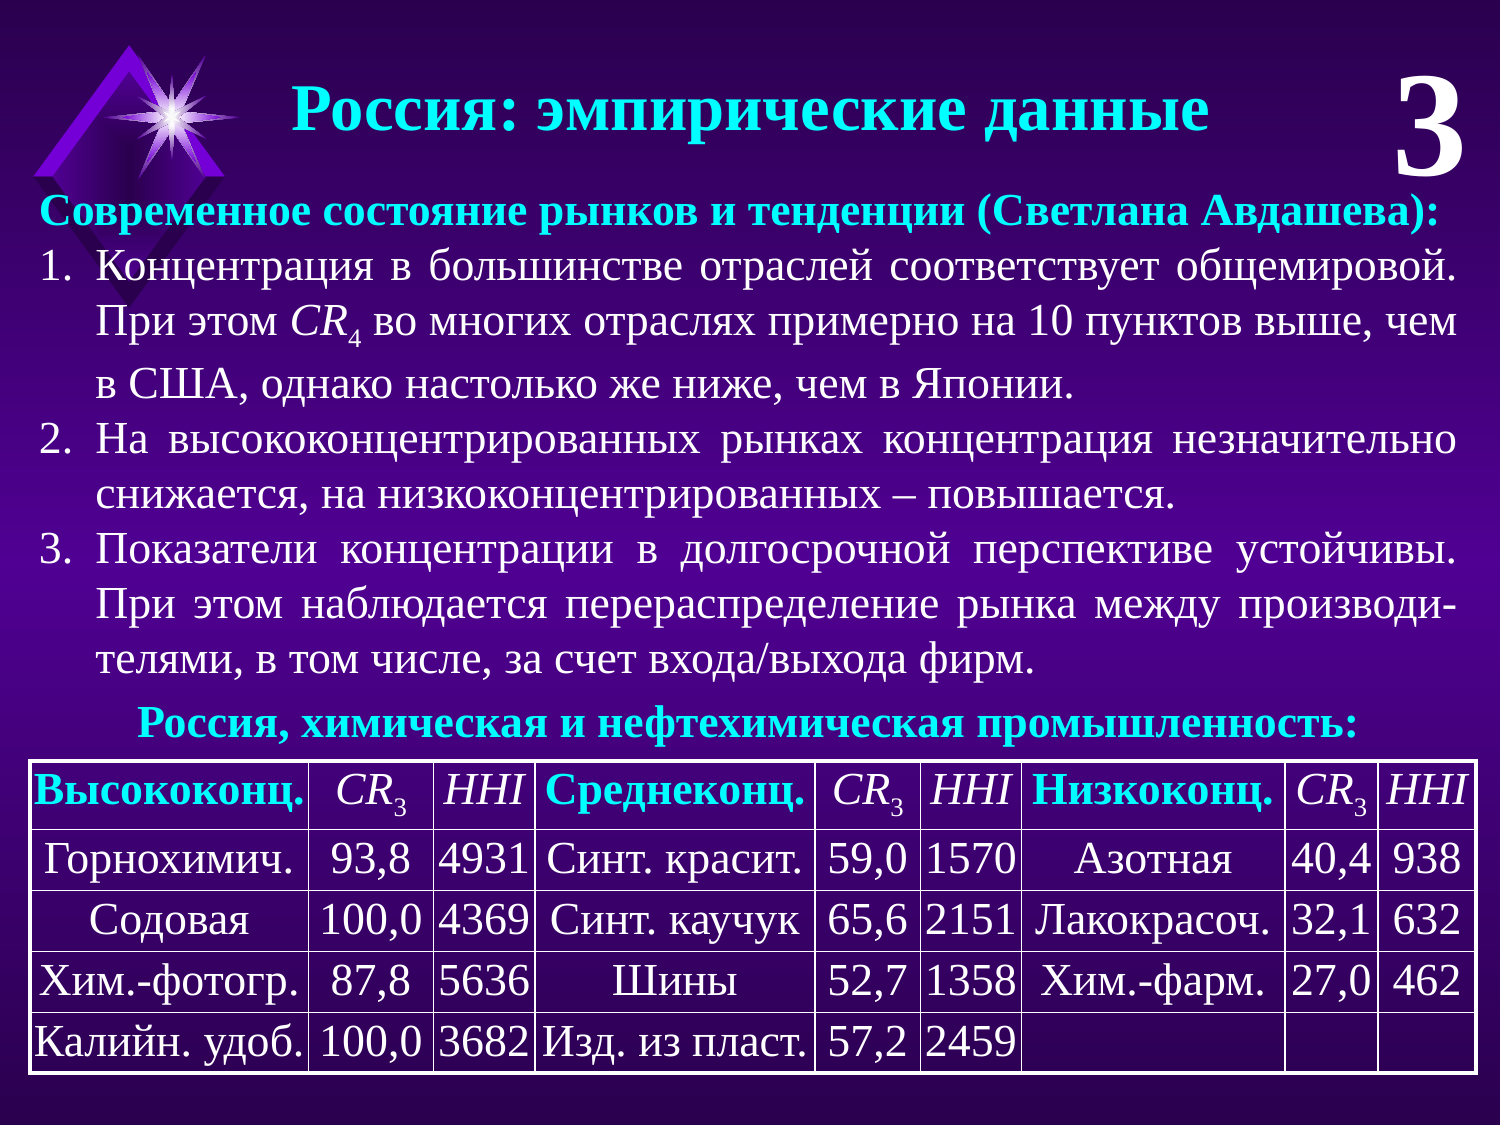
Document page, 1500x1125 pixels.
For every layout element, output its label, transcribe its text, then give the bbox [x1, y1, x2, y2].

table_cell Шины [536, 952, 814, 1012]
table_cell 57,2 [816, 1013, 920, 1071]
table_cell 40,4 [1286, 830, 1377, 890]
table_header CR3 [1286, 763, 1377, 829]
table_cell 1358 [921, 952, 1021, 1012]
table_cell 100,0 [309, 1013, 433, 1071]
table_cell 2459 [921, 1013, 1021, 1071]
table_cell [1286, 1013, 1377, 1071]
table_cell Синт. каучук [536, 891, 814, 951]
table_cell Содовая [32, 891, 308, 951]
table_cell Азотная [1022, 830, 1284, 890]
table_cell 65,6 [816, 891, 920, 951]
table_header Среднеконц. [536, 763, 814, 829]
table_cell 93,8 [309, 830, 433, 890]
table_cell 632 [1379, 891, 1474, 951]
table_cell 100,0 [309, 891, 433, 951]
table_cell 938 [1379, 830, 1474, 890]
table_cell 5636 [434, 952, 534, 1012]
table_cell 4369 [434, 891, 534, 951]
table_cell 1570 [921, 830, 1021, 890]
table_header CR3 [816, 763, 920, 829]
table_header HHI [921, 763, 1021, 829]
table_cell 462 [1379, 952, 1474, 1012]
table_cell 52,7 [816, 952, 920, 1012]
table_header HHI [1379, 763, 1474, 829]
text_box Современное состояние рынков и тенденции (Светлана Авдашева): Концентрация в большинстве отраслей соответствует общемировой. При этом CR4 во многих отраслях примерно на 10 пунктов выше, чем в США, однако настолько же ниже, чем в Японии. На высококонцентрированных рынках концентрация незначительно снижается, на низкоконцентрированных – повышается. Показатели концентрации в долгосрочной перспективе устойчивы. При этом наблюдается перераспределение рынка между производи-телями, в том числе, за счет входа/выхода фирм. [24, 172, 1474, 690]
text_box Россия, химическая и нефтехимическая промышленность: [33, 684, 1464, 754]
table_cell [1022, 1013, 1284, 1071]
table_cell Горнохимич. [32, 830, 308, 890]
table_header Низкоконц. [1022, 763, 1284, 829]
table_cell [1379, 1013, 1474, 1071]
table_cell Лакокрасоч. [1022, 891, 1284, 951]
table_header Высококонц. [32, 763, 308, 829]
table_cell 59,0 [816, 830, 920, 890]
table_cell 27,0 [1286, 952, 1377, 1012]
table_header HHI [434, 763, 534, 829]
table_cell 4931 [434, 830, 534, 890]
table_header CR3 [309, 763, 433, 829]
table_cell Калийн. удоб. [32, 1013, 308, 1071]
table_cell 2151 [921, 891, 1021, 951]
table_cell 32,1 [1286, 891, 1377, 951]
table_cell Изд. из пласт. [536, 1013, 814, 1071]
table_cell Хим.-фотогр. [32, 952, 308, 1012]
table_cell Синт. красит. [536, 830, 814, 890]
table_cell 87,8 [309, 952, 433, 1012]
table_cell Хим.-фарм. [1022, 952, 1284, 1012]
text_box Россия: эмпирические данные [29, 56, 1293, 152]
table_cell 3682 [434, 1013, 534, 1071]
text_box 3 [1293, 17, 1482, 213]
